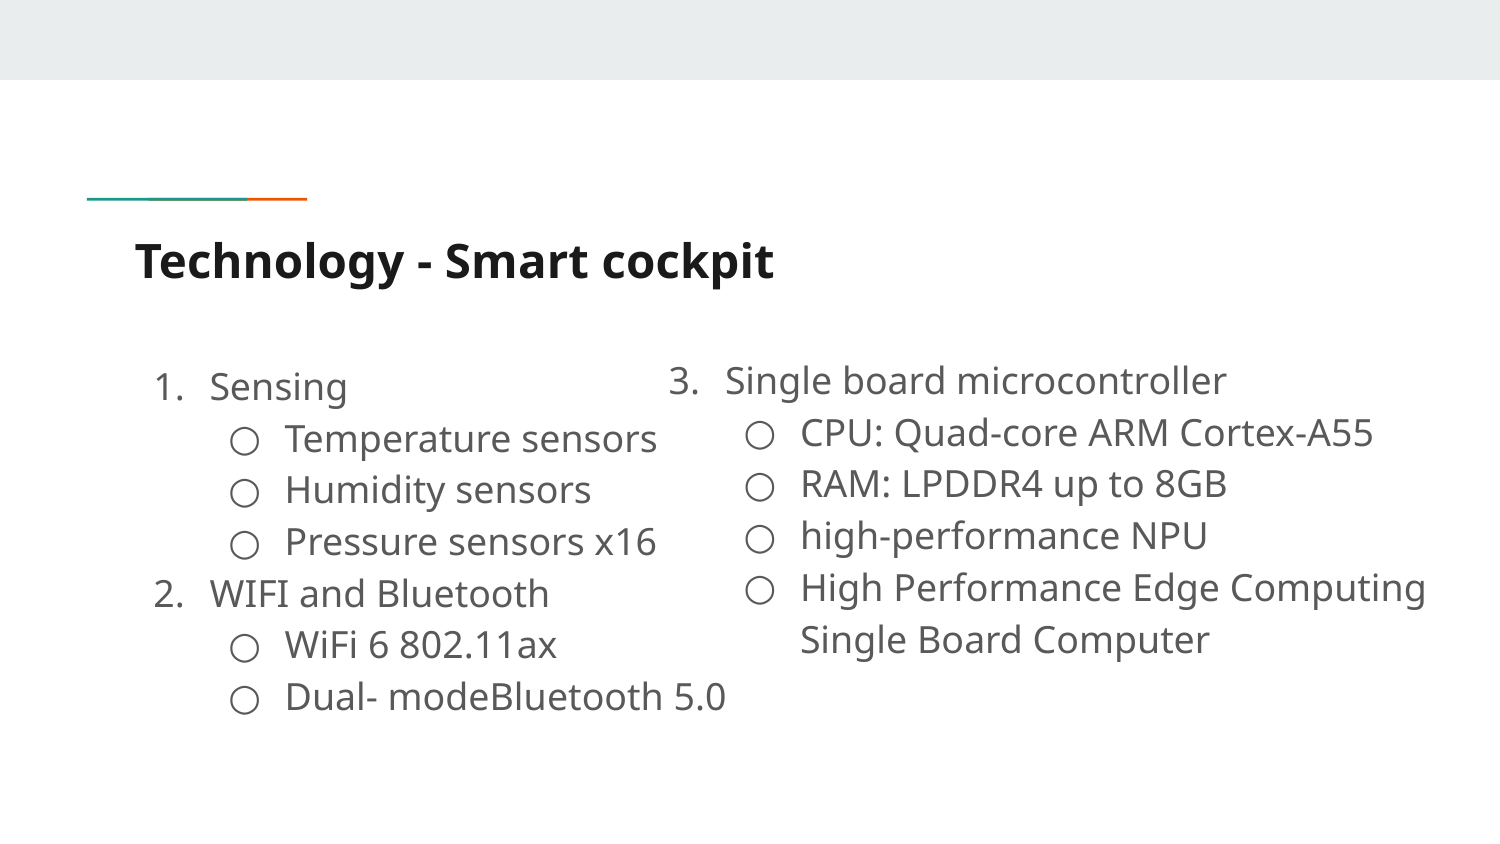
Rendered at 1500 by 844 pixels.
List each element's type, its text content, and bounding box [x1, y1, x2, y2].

title Technology - Smart cockpit [119, 216, 1381, 305]
list Single board microcontroller CPU: Quad-core ARM Cortex-A55 RAM: LPDDR4 up to 8GB high-performance NPU High Performance Edge Computing Single Board Computer [635, 335, 1500, 804]
list Sensing Temperature sensors Humidity sensors Pressure sensors x16 WIFI and Bluetooth WiFi 6 802.11ax Dual- modeBluetooth 5.0 [119, 341, 635, 712]
